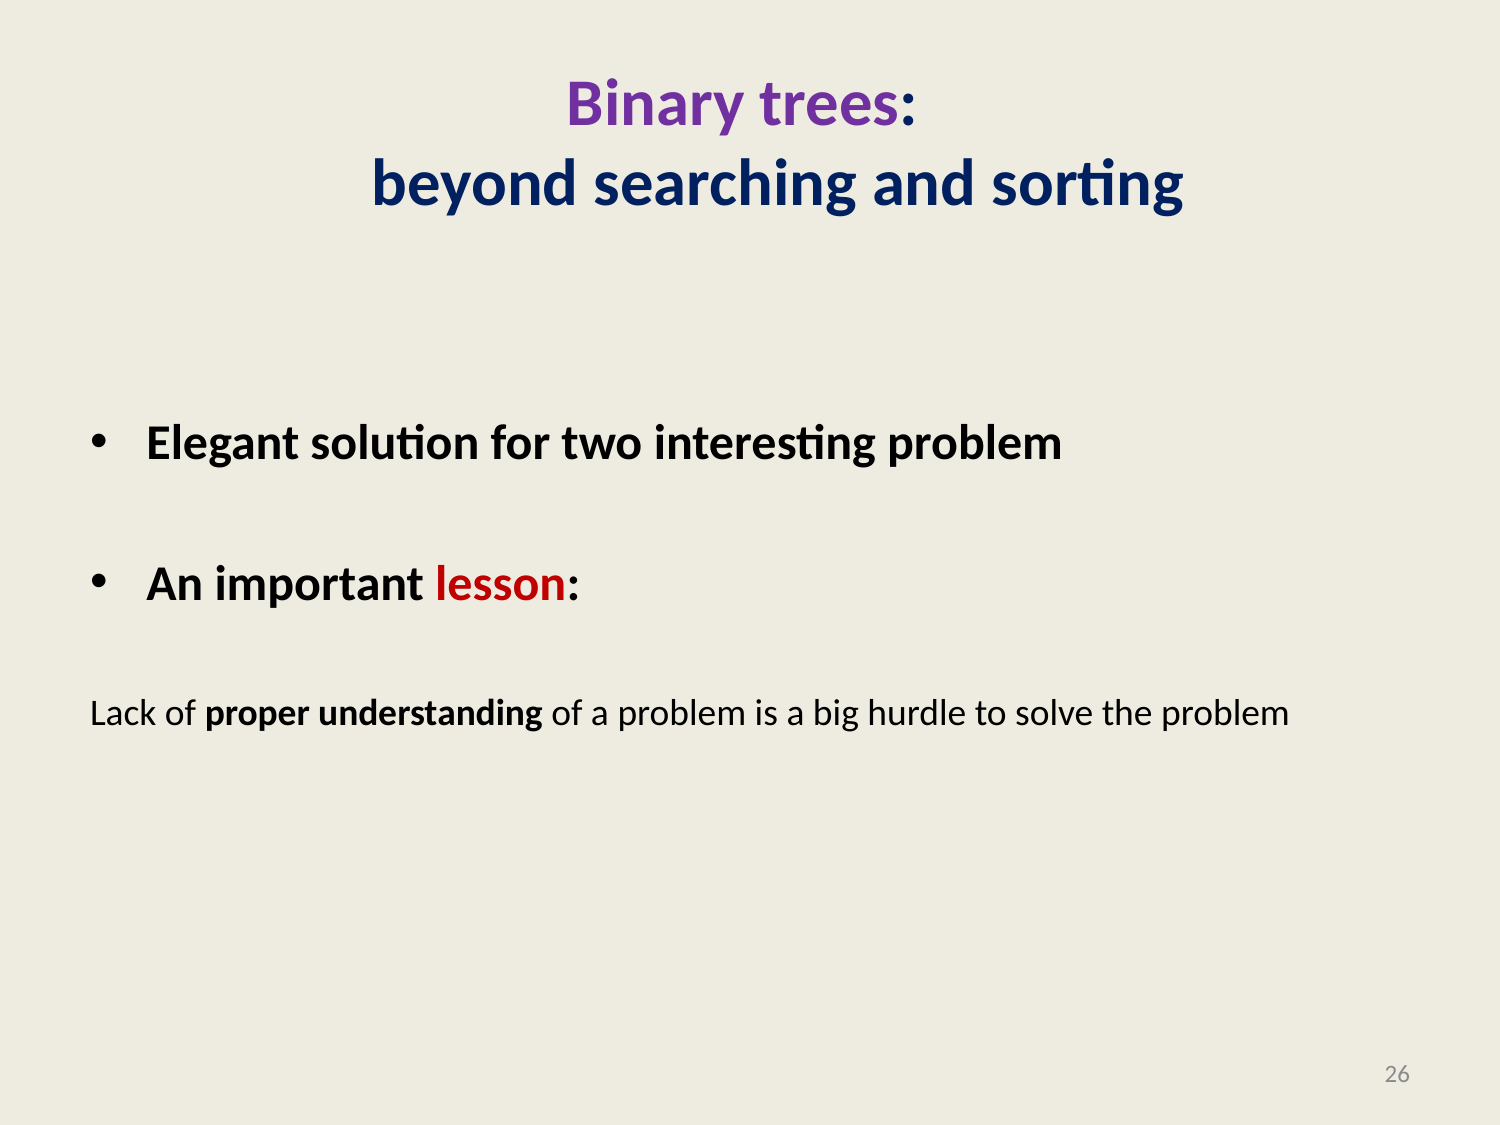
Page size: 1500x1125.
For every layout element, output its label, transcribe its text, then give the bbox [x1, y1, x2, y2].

slide_number 26 [1074, 1042, 1425, 1103]
list Elegant solution for two interesting problem An important lesson: Lack of proper understanding of a problem is a big hurdle to solve the problem [75, 262, 1425, 1005]
title Binary trees: beyond searching and sorting [75, 45, 1425, 233]
